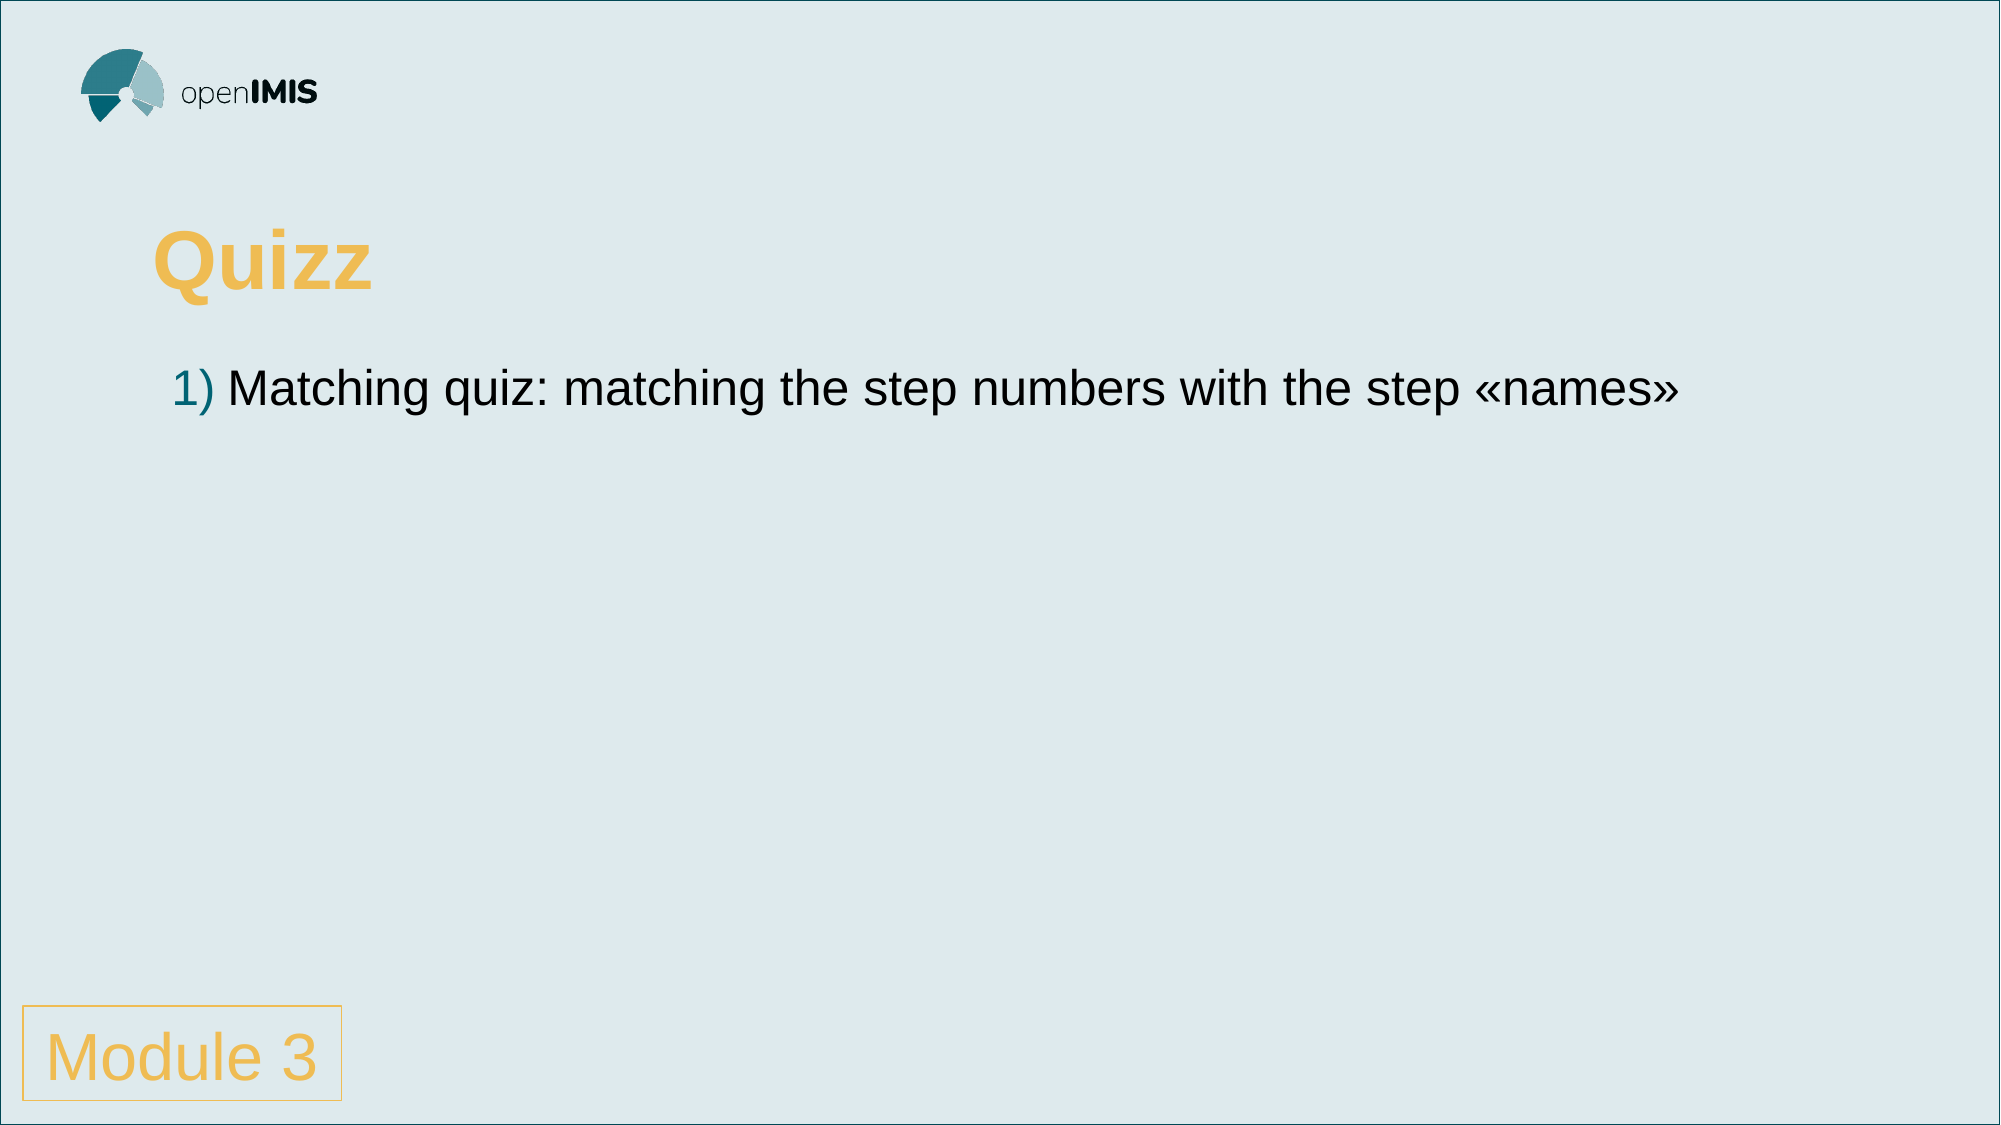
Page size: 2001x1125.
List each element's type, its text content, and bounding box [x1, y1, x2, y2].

text_box [0, 0, 2000, 1125]
text_box Module 3 [22, 1005, 342, 1101]
title Quizz [137, 185, 1863, 340]
list Matching quiz: matching the step numbers with the step «names» [137, 355, 1863, 1014]
